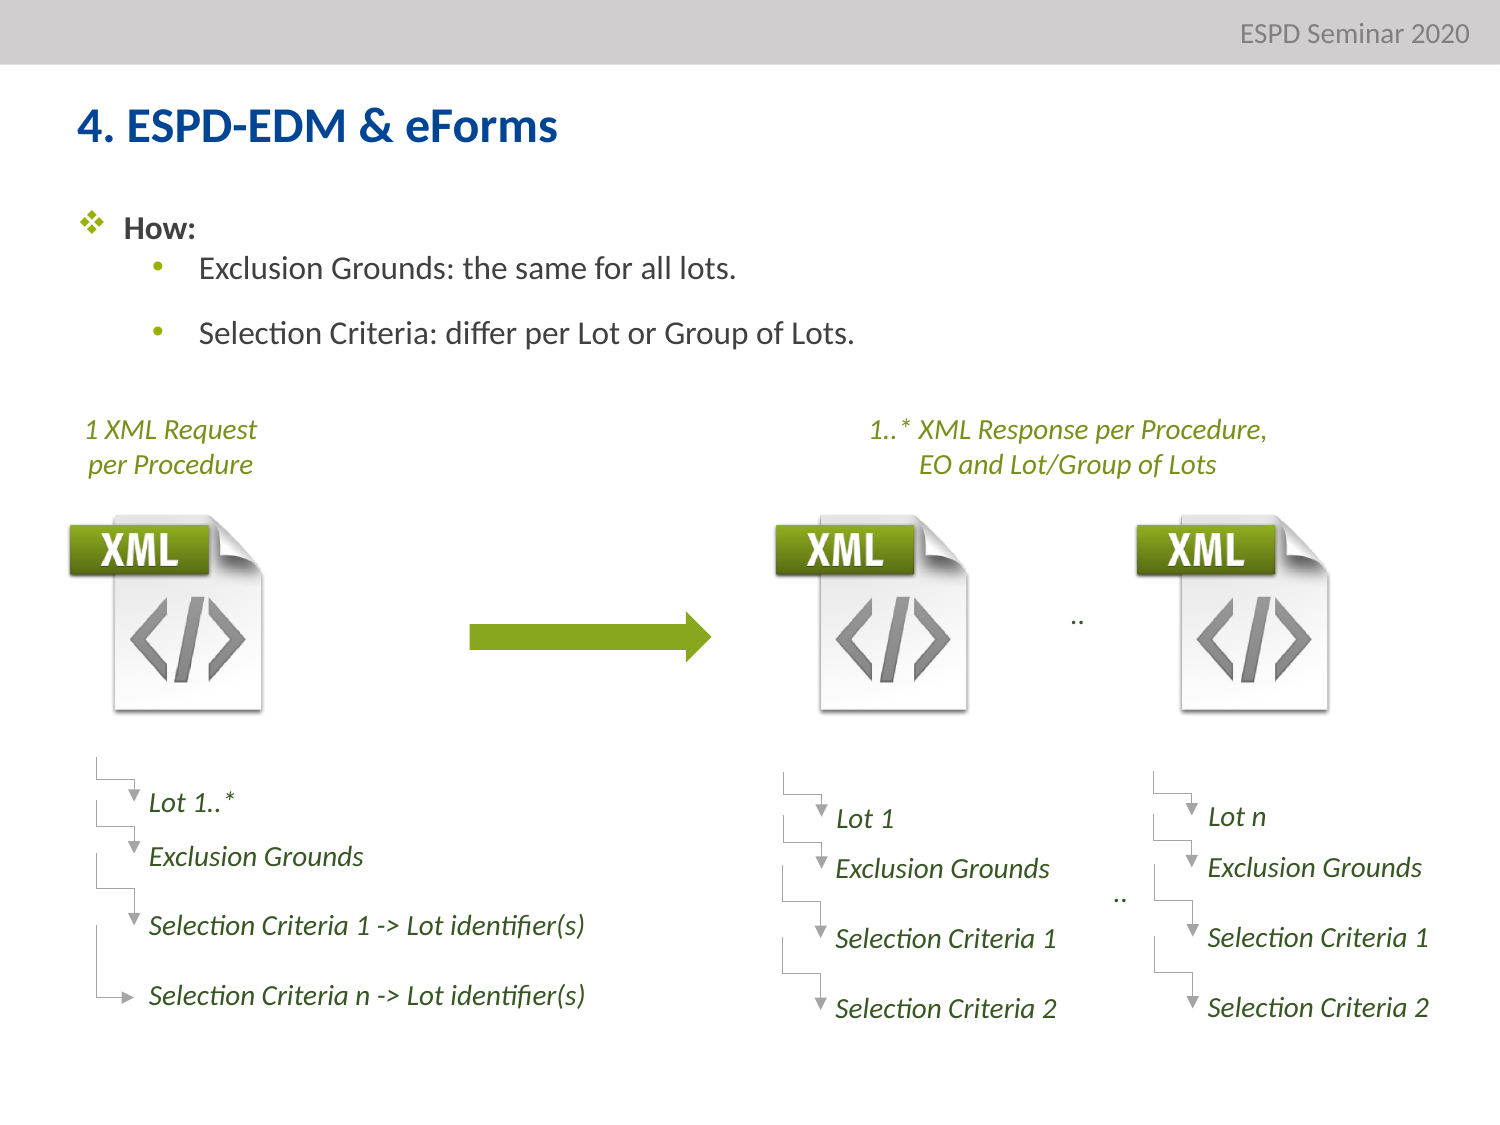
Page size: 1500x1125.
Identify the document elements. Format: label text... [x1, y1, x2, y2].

text_box ESPD Seminar 2020 [0, 0, 1500, 65]
text_box 4. ESPD-EDM & eForms [62, 85, 1402, 160]
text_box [47, 403, 1491, 1034]
text_box How: Exclusion Grounds: the same for all lots. Selection Criteria: differ per Lot or Group of Lots. [62, 199, 1417, 403]
